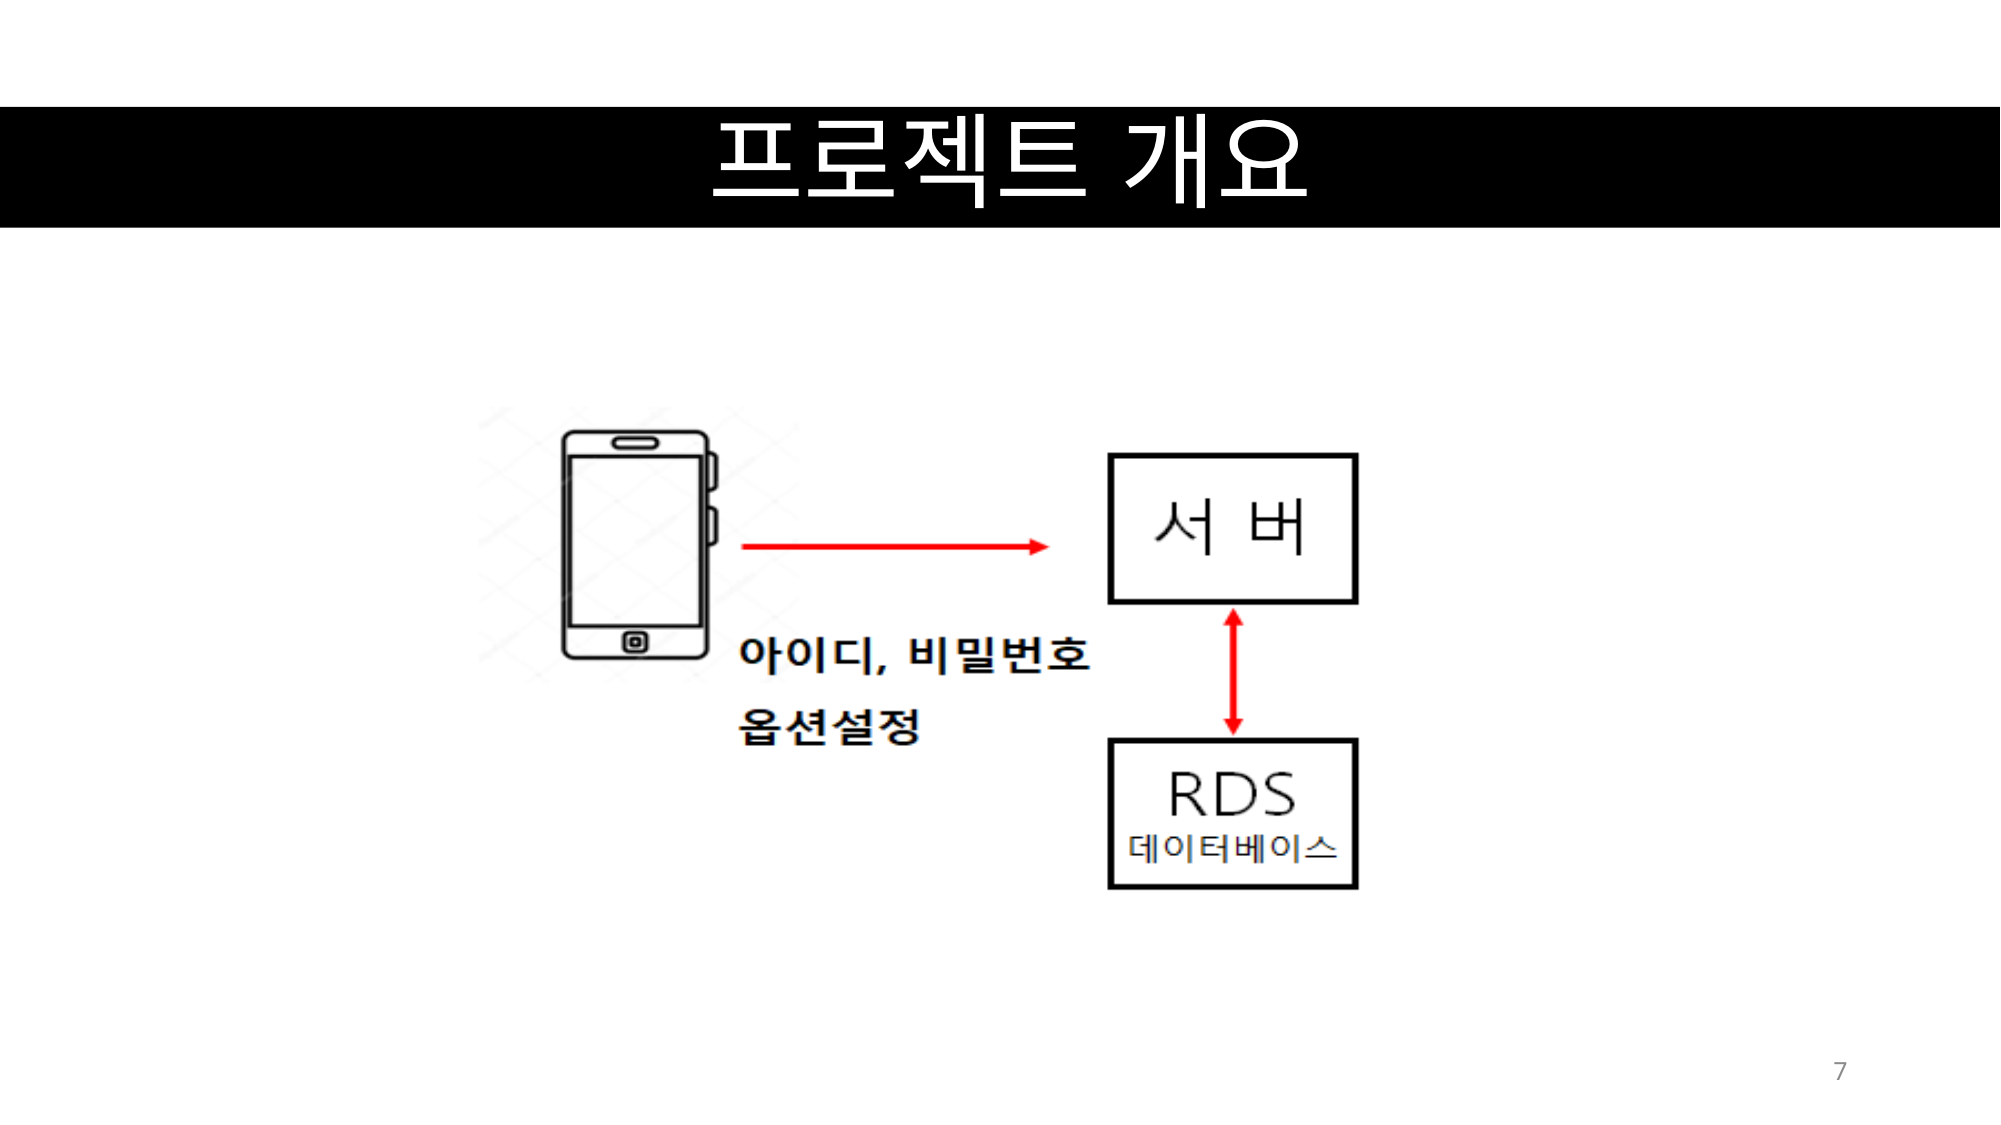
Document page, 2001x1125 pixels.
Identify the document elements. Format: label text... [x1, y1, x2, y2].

slide_number 7 [1412, 1042, 1863, 1103]
title 프로젝트 개요 [91, 105, 1931, 228]
picture [275, 286, 1697, 970]
text_box [0, 106, 2000, 229]
